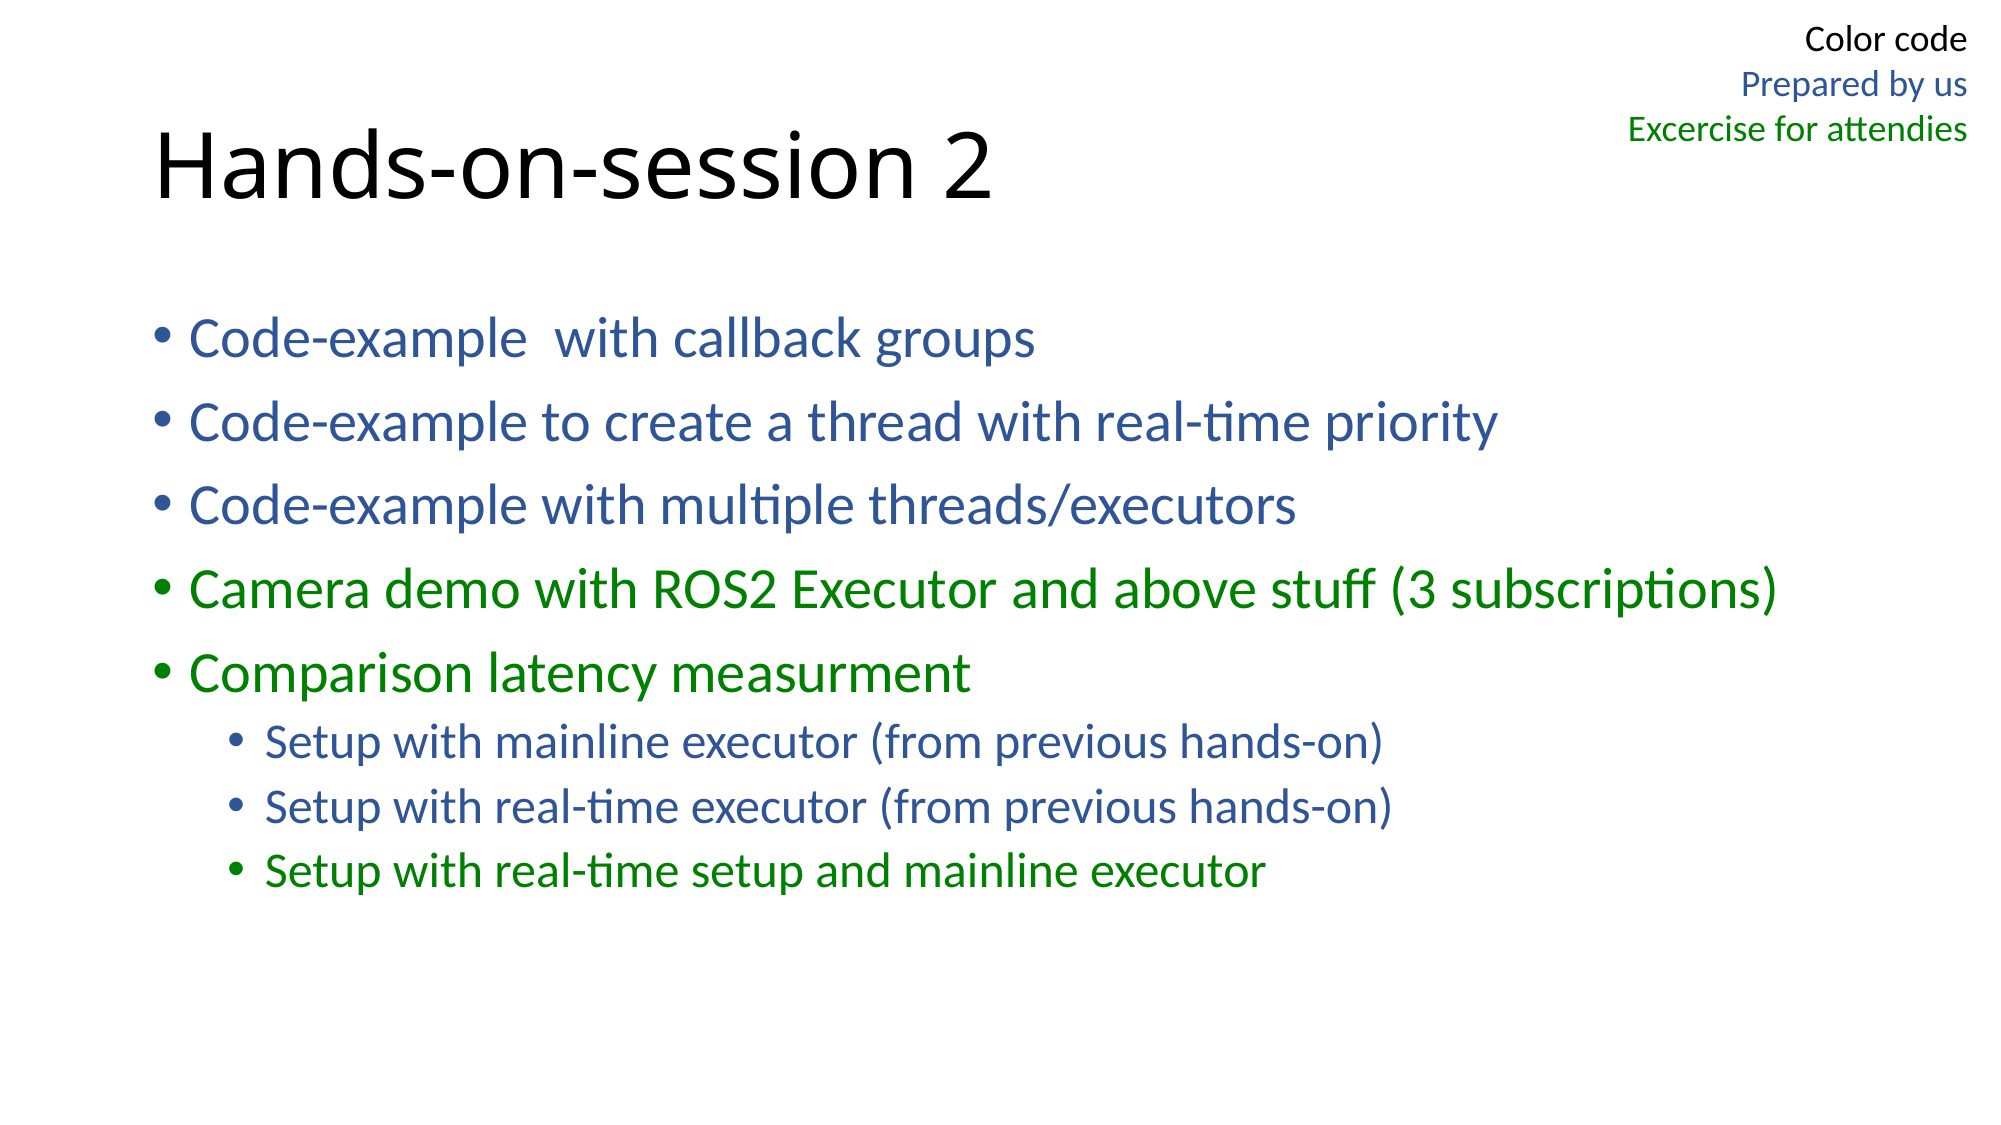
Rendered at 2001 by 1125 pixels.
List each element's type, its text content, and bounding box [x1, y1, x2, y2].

list Code-example with callback groups Code-example to create a thread with real-time priority Code-example with multiple threads/executors Camera demo with ROS2 Executor and above stuff (3 subscriptions) Comparison latency measurment Setup with mainline executor (from previous hands-on) Setup with real-time executor (from previous hands-on) Setup with real-time setup and mainline executor [137, 299, 1863, 1014]
title Hands-on-session 2 [137, 59, 1863, 278]
text_box Color code Prepared by us Excercise for attendies [1612, 6, 1983, 157]
